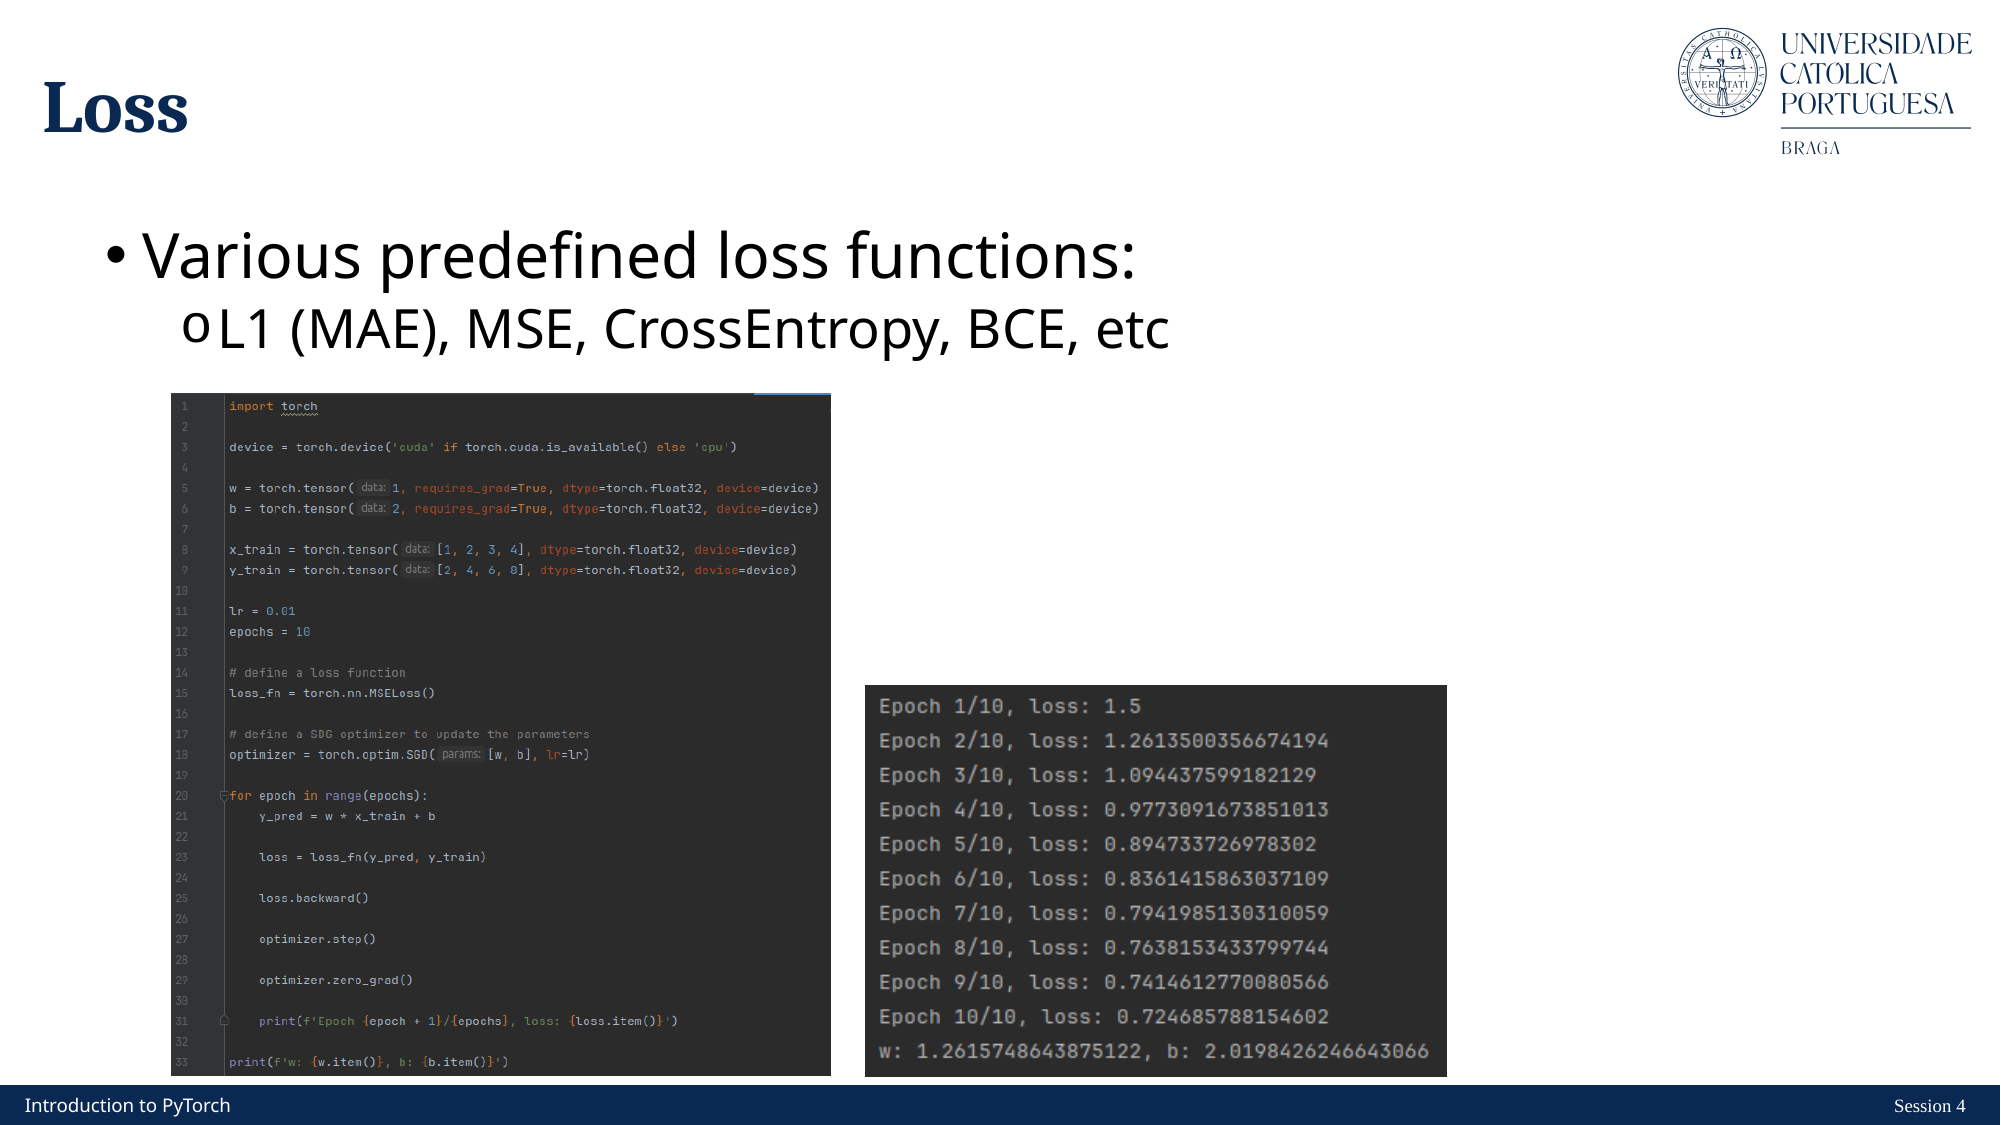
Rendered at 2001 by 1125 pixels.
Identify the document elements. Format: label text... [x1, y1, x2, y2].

list Various predefined loss functions: L1 (MAE), MSE, CrossEntropy, BCE, etc [89, 216, 1815, 1075]
text_box [0, 1085, 2000, 1125]
picture [170, 393, 832, 1076]
text_box Introduction to PyTorch [9, 1086, 865, 1125]
picture [864, 685, 1447, 1077]
title Loss [27, 0, 1753, 218]
text_box Session 4 [865, 1086, 1981, 1125]
picture [1672, 18, 1982, 163]
